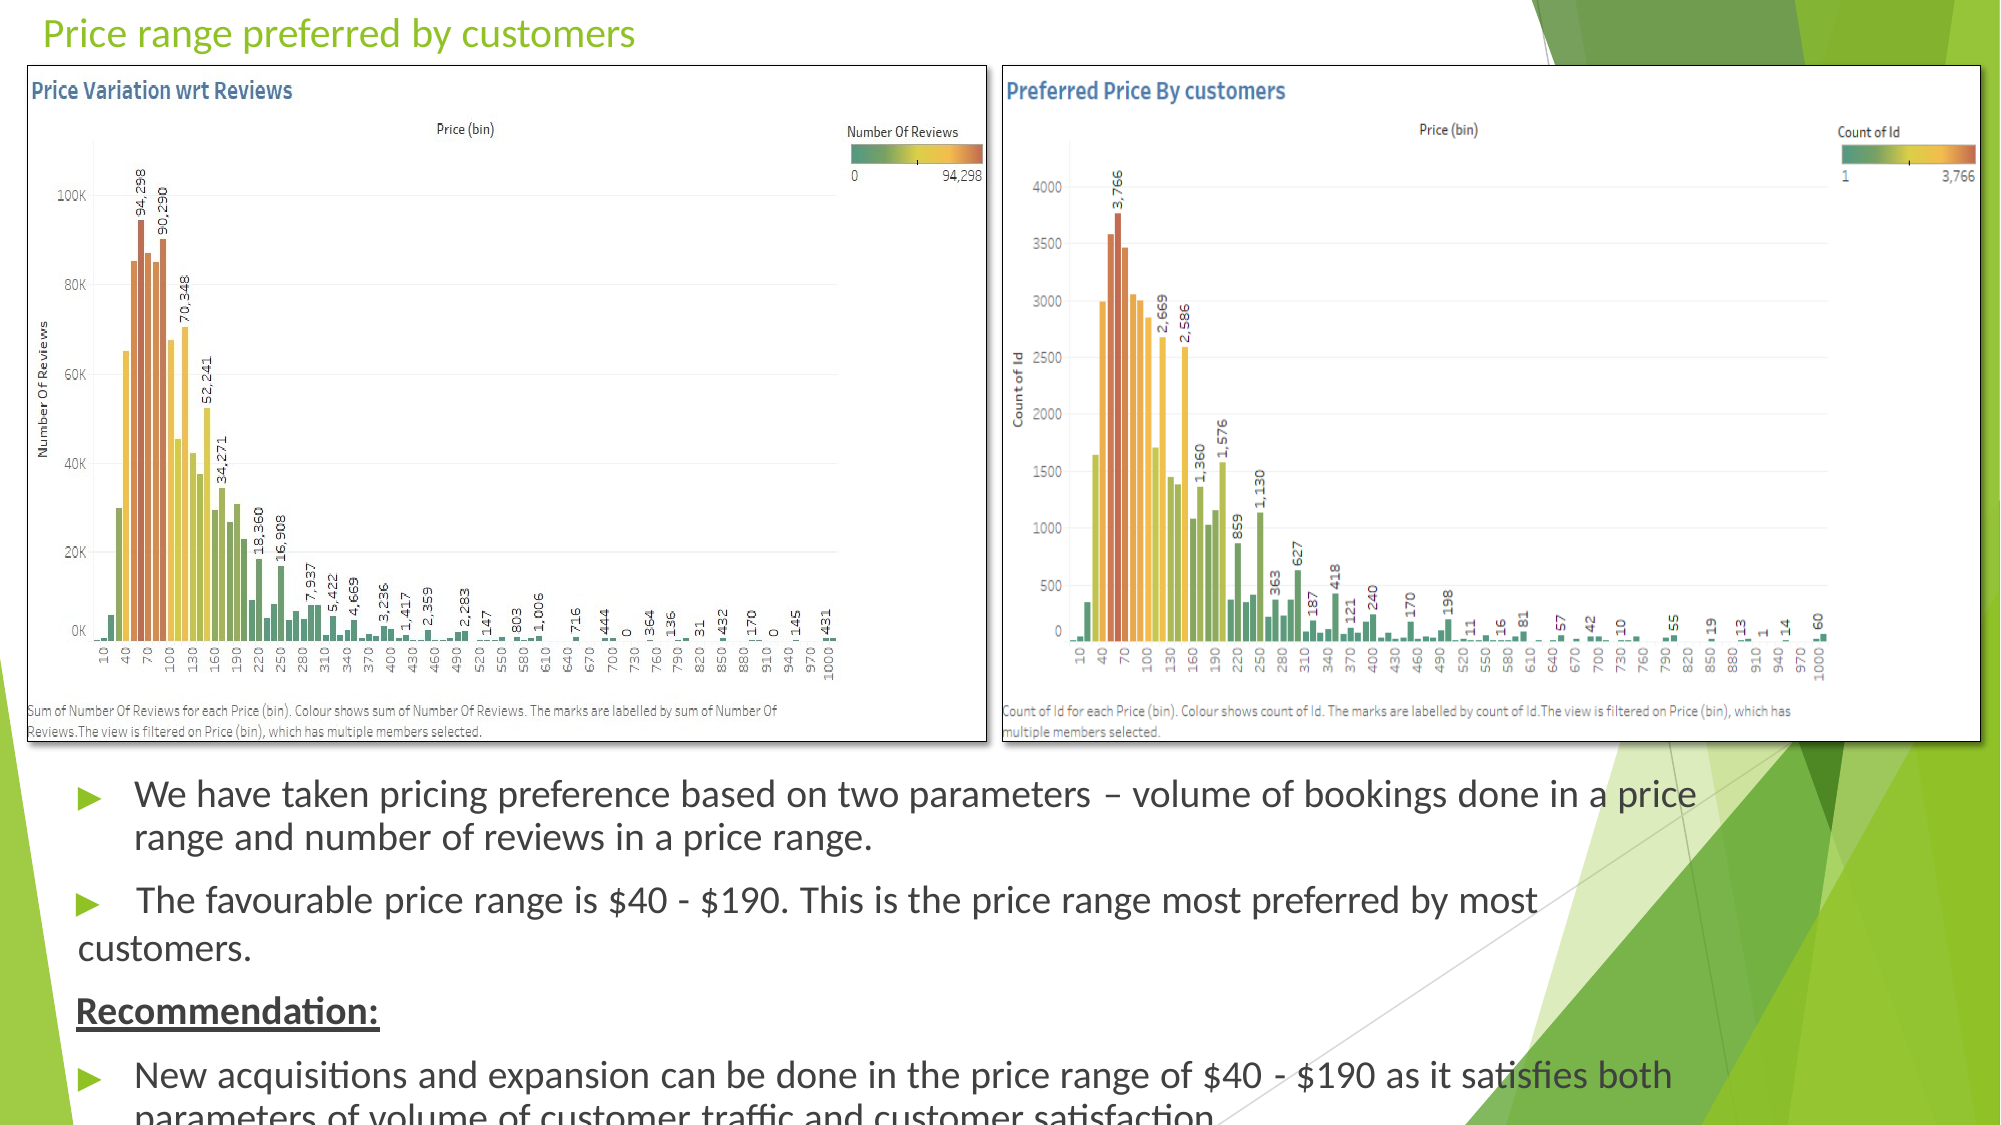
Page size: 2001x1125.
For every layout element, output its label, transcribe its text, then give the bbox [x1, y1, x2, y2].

text_box ▶ We have taken pricing preference based on two parameters – volume of bookings done in a price range and number of reviews in a price range. ▶ The favourable price range is $40 - $190. This is the price range most preferred by most customers. Recommendation: ▶ New acquisitions and expansion can be done in the price range of $40 - $190 as it satisfies both parameters of volume of customer traffic and customer satisfaction. [75, 766, 1741, 1125]
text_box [22, 60, 1994, 755]
title Price range preferred by customers [40, 3, 646, 60]
